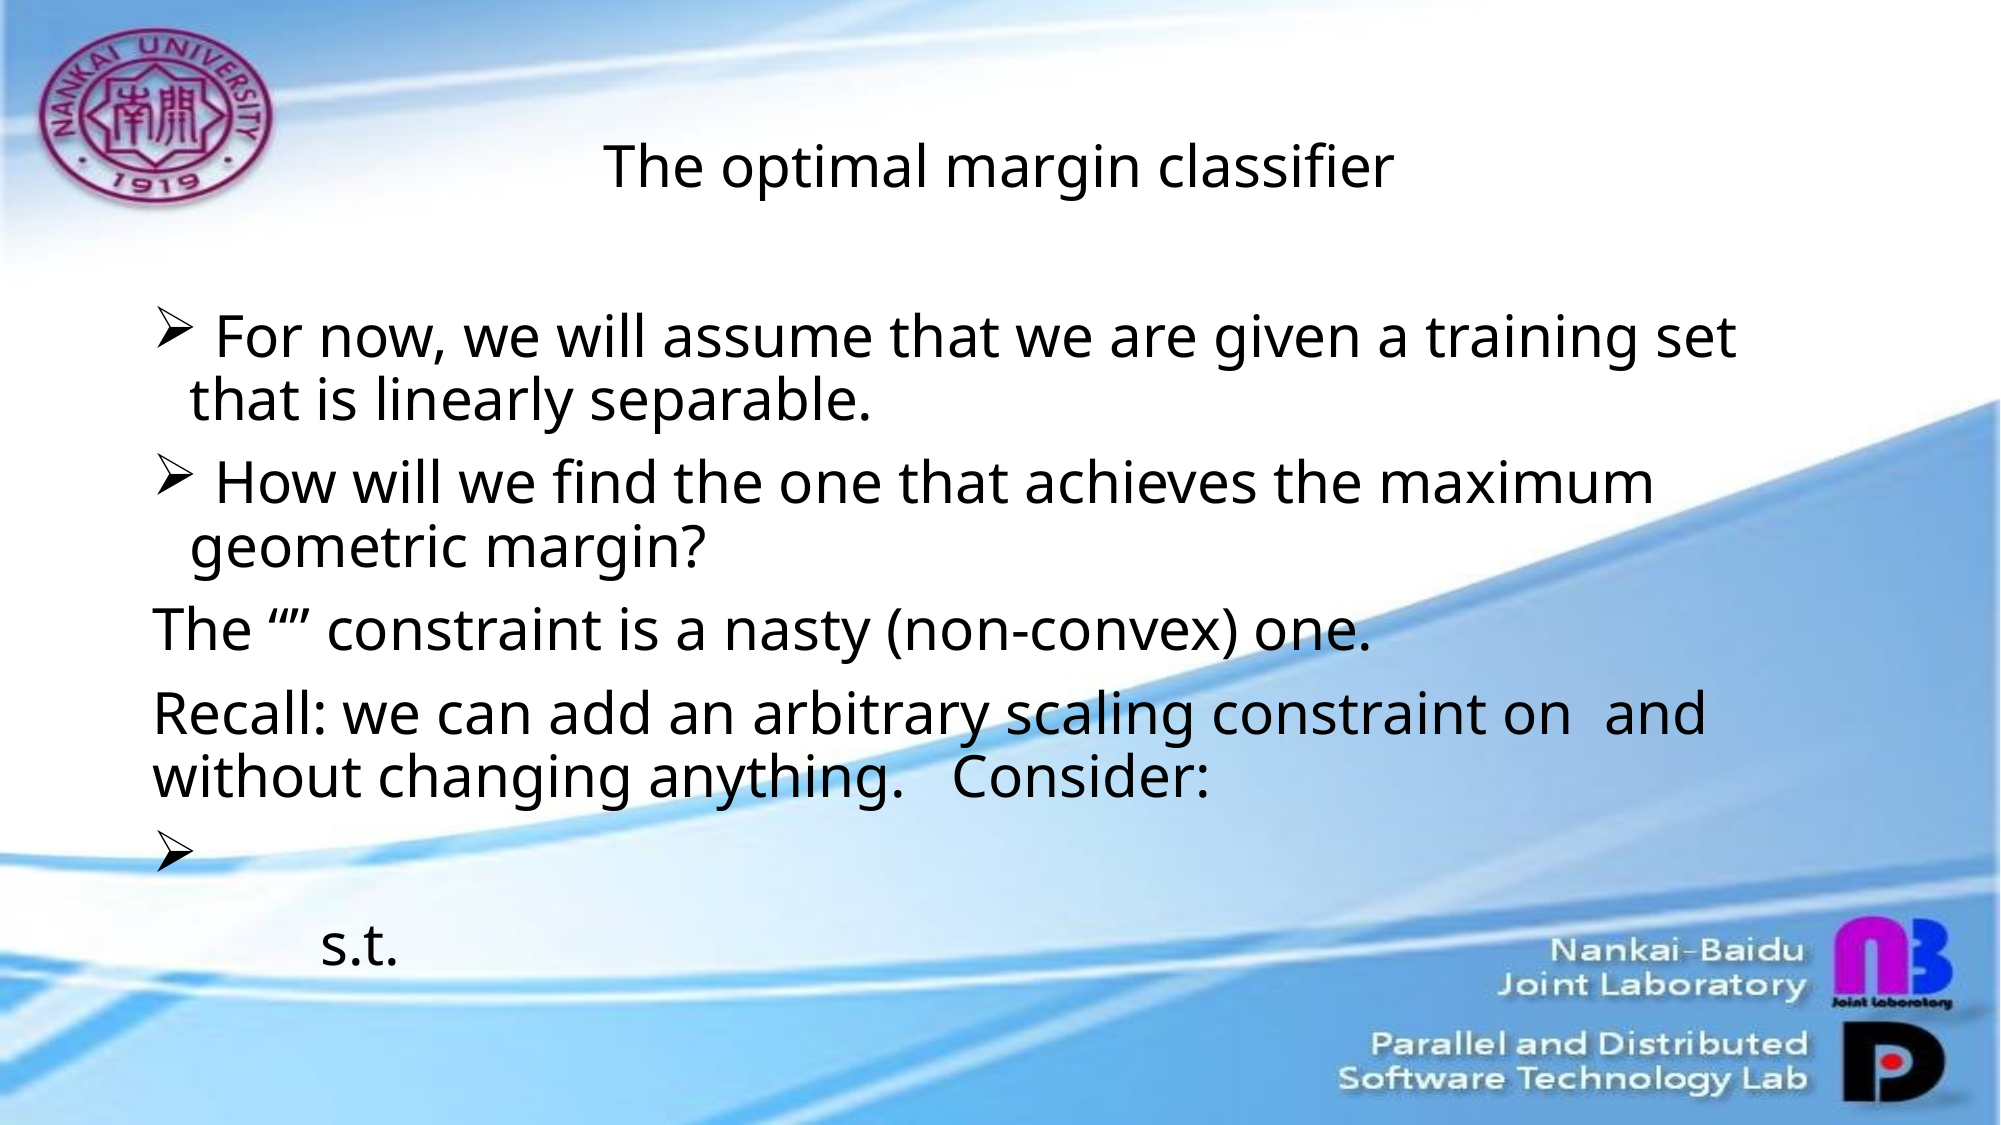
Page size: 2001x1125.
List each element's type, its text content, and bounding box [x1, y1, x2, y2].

picture [0, 0, 2001, 1125]
title The optimal margin classifier [137, 59, 1863, 278]
